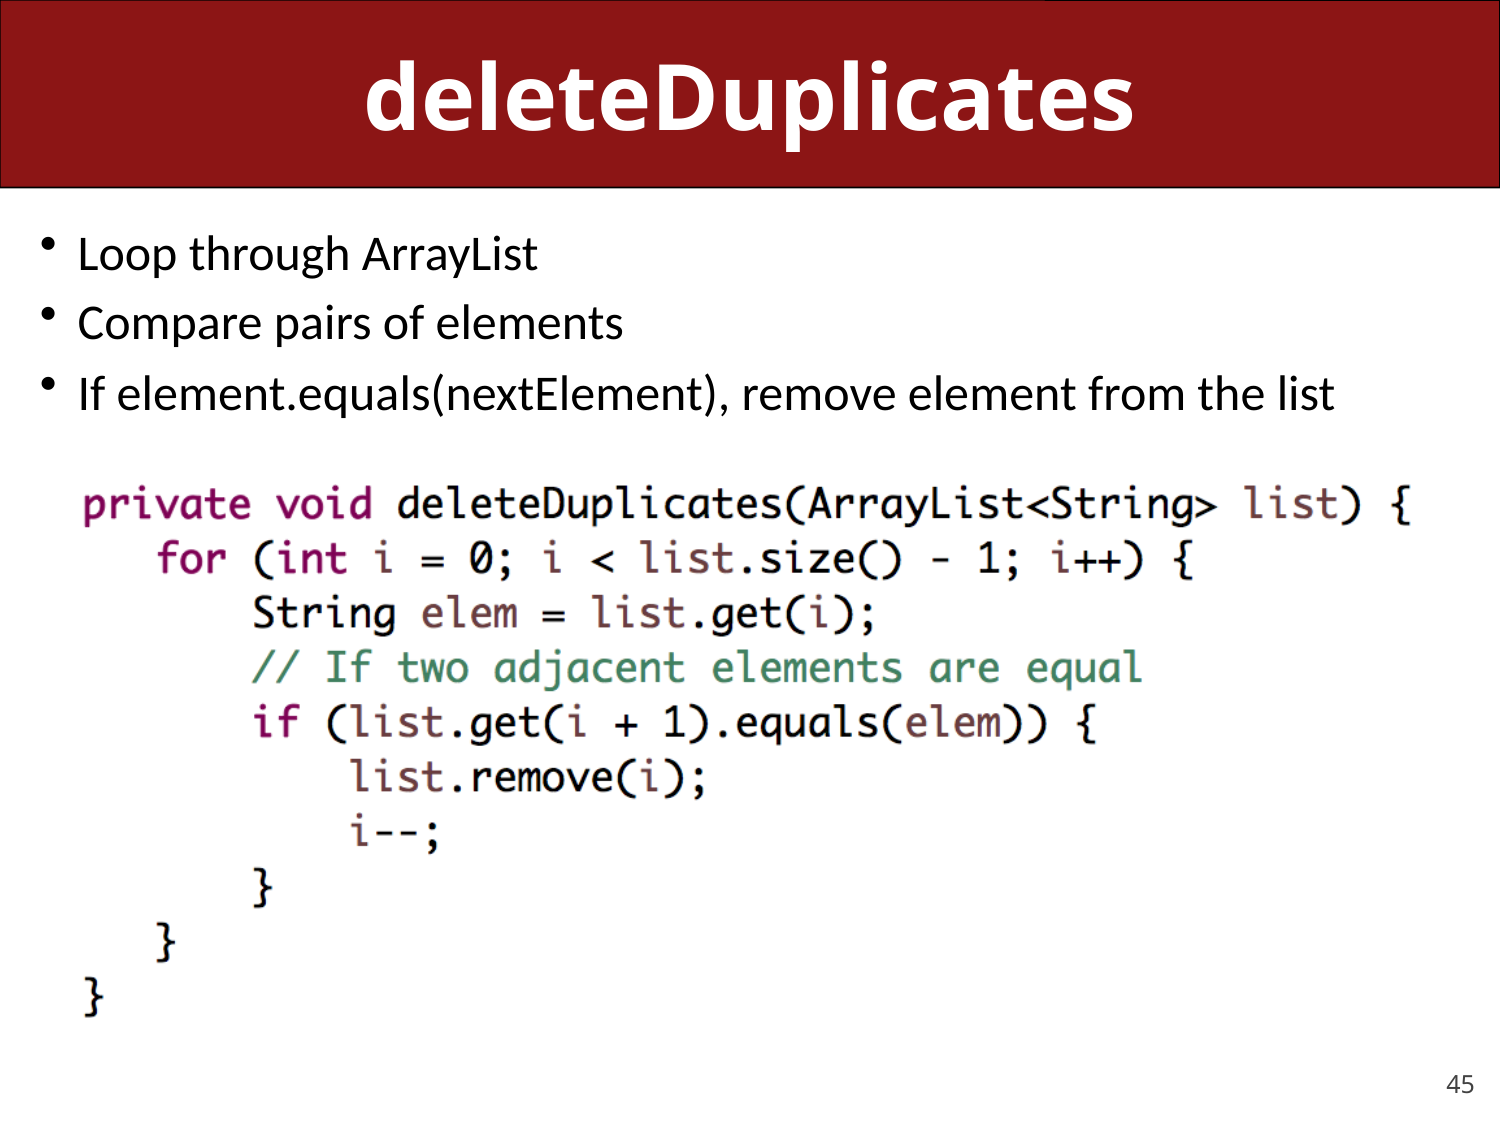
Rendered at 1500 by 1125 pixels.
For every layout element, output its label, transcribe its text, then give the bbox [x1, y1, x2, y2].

title deleteDuplicates [75, 0, 1425, 188]
list Loop through ArrayList Compare pairs of elements If element.equals(nextElement), remove element from the list [24, 212, 1475, 1063]
picture [74, 474, 1425, 1027]
